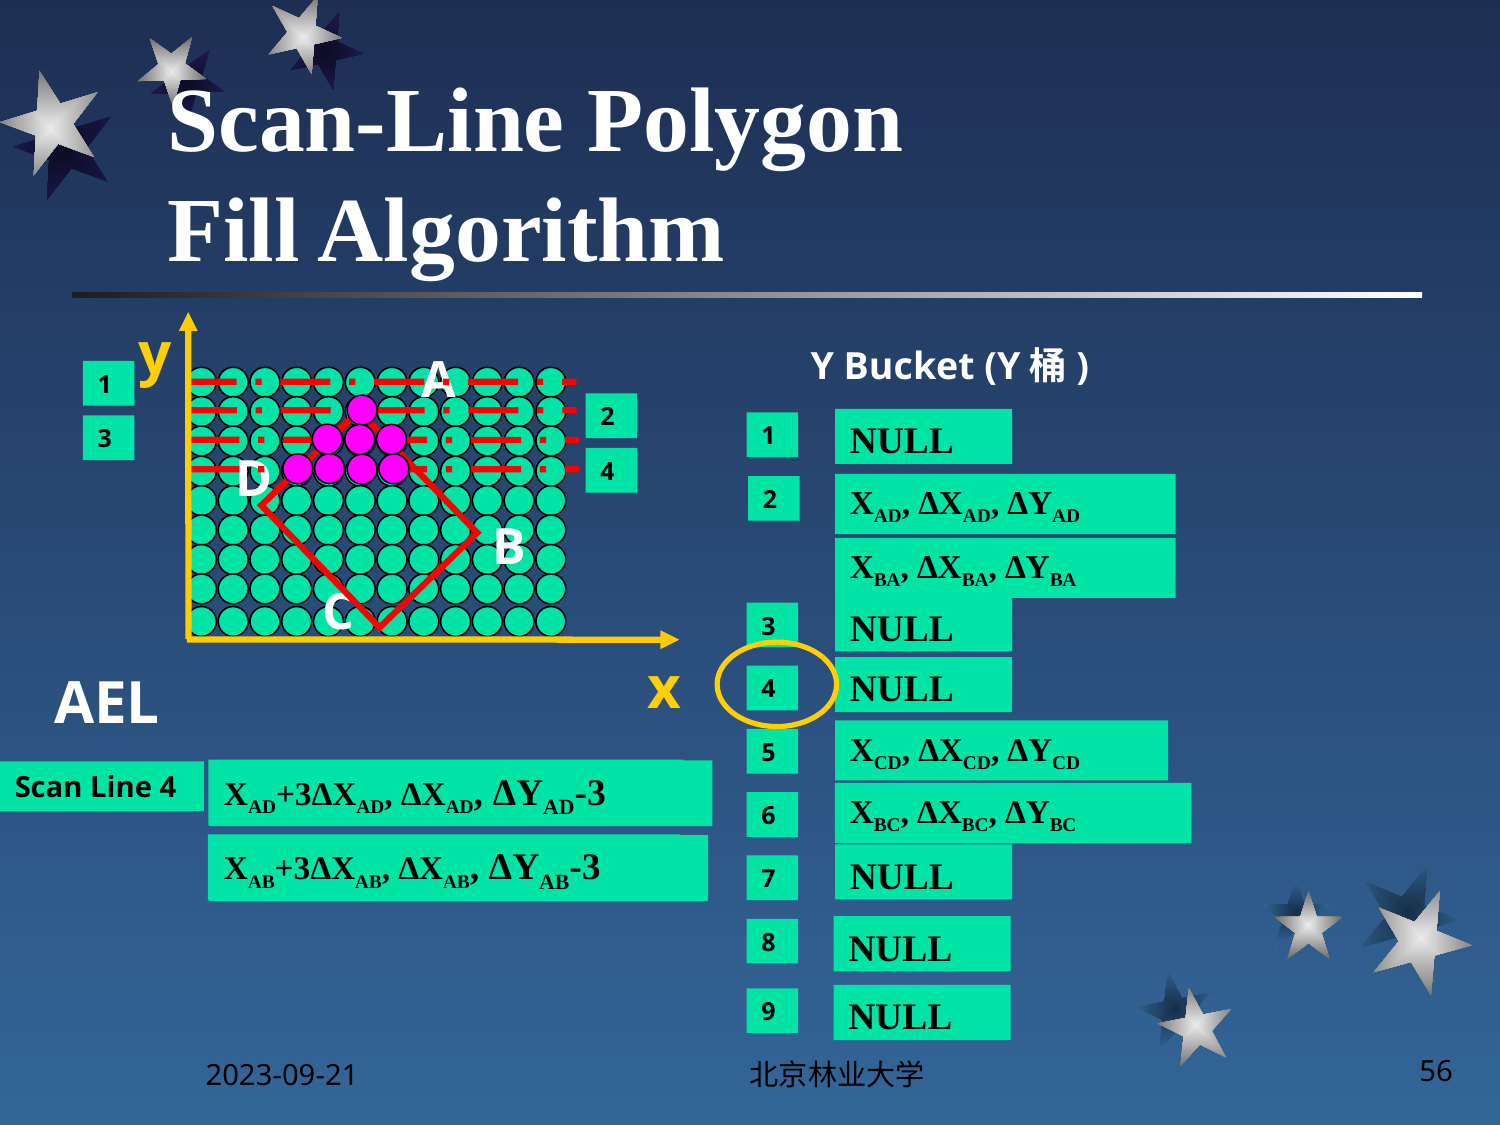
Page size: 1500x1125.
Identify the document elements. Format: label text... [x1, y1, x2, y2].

text_box NULL [835, 657, 1013, 713]
text_box NULL [835, 408, 1013, 464]
text_box 9 [746, 988, 799, 1033]
text_box XBA, ΔXBA, ΔYBA [835, 537, 1176, 598]
text_box NULL [833, 984, 1011, 1041]
text_box NULL [835, 844, 1013, 900]
text_box 2 [748, 476, 800, 521]
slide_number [190, 1024, 504, 1100]
text_box XBC, ΔXBC, ΔYBC [835, 782, 1192, 843]
text_box XAD, ΔXAD, ΔYAD [835, 473, 1176, 535]
text_box 3 [82, 415, 123, 461]
title Scan-Line Polygon Fill Algorithm [152, 47, 1431, 287]
text_box NULL [833, 916, 1011, 972]
text_box XAD+3ΔXAD, ΔXAD, ΔYAD-3 [209, 760, 713, 827]
text_box XCD, ΔXCD, ΔYCD [835, 720, 1169, 781]
text_box 1 [746, 412, 799, 457]
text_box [123, 309, 698, 728]
text_box NULL [835, 598, 1013, 652]
text_box 7 [746, 855, 799, 901]
text_box AEL [39, 657, 175, 743]
text_box 1 [82, 360, 123, 406]
footer 北京林业大学 [600, 1024, 1075, 1100]
text_box XAB+3ΔXAB, ΔXAB, ΔYAB-3 [209, 835, 709, 901]
text_box Y Bucket (Y桶) [795, 334, 1130, 395]
text_box Scan Line 4 [0, 761, 204, 812]
text_box 6 [746, 792, 799, 837]
text_box 8 [746, 918, 799, 964]
text_box 3 [746, 602, 799, 647]
slide_number 56 [1155, 1024, 1468, 1100]
text_box 5 [746, 728, 799, 774]
text_box [717, 642, 837, 727]
